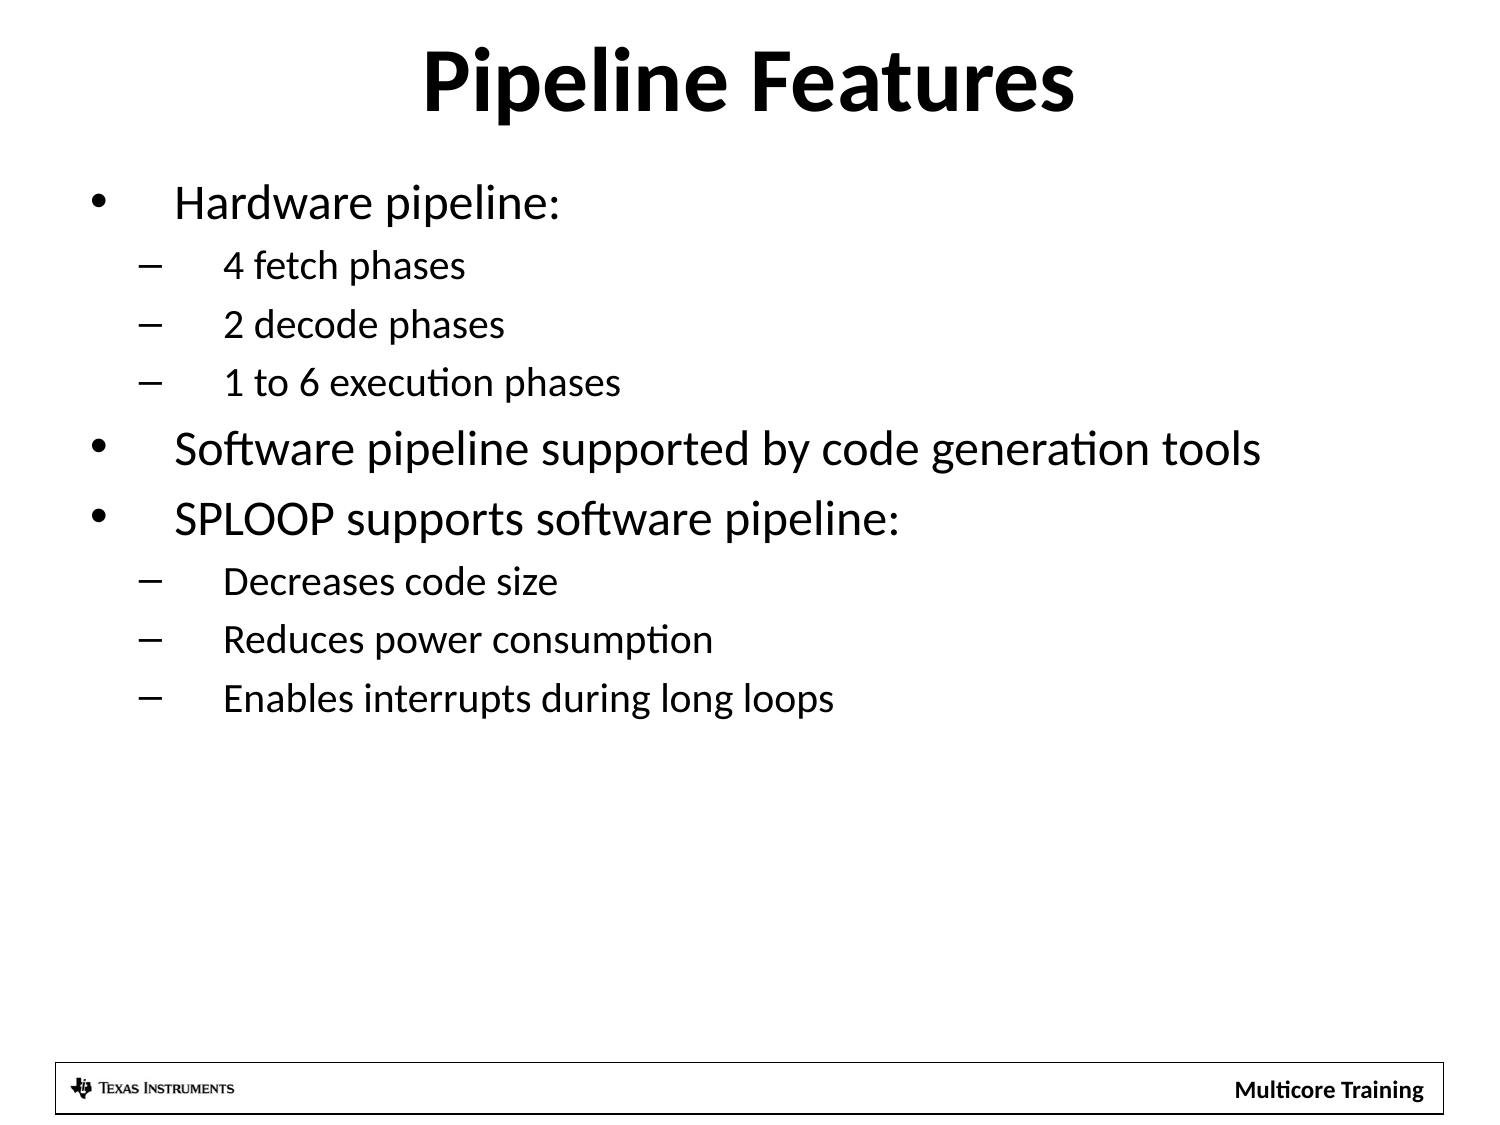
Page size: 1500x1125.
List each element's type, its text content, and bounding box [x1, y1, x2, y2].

title Pipeline Features [74, 12, 1426, 138]
list Hardware pipeline: 4 fetch phases 2 decode phases 1 to 6 execution phases Software pipeline supported by code generation tools SPLOOP supports software pipeline: Decreases code size Reduces power consumption Enables interrupts during long loops [74, 162, 1426, 1038]
picture [59, 1066, 245, 1110]
